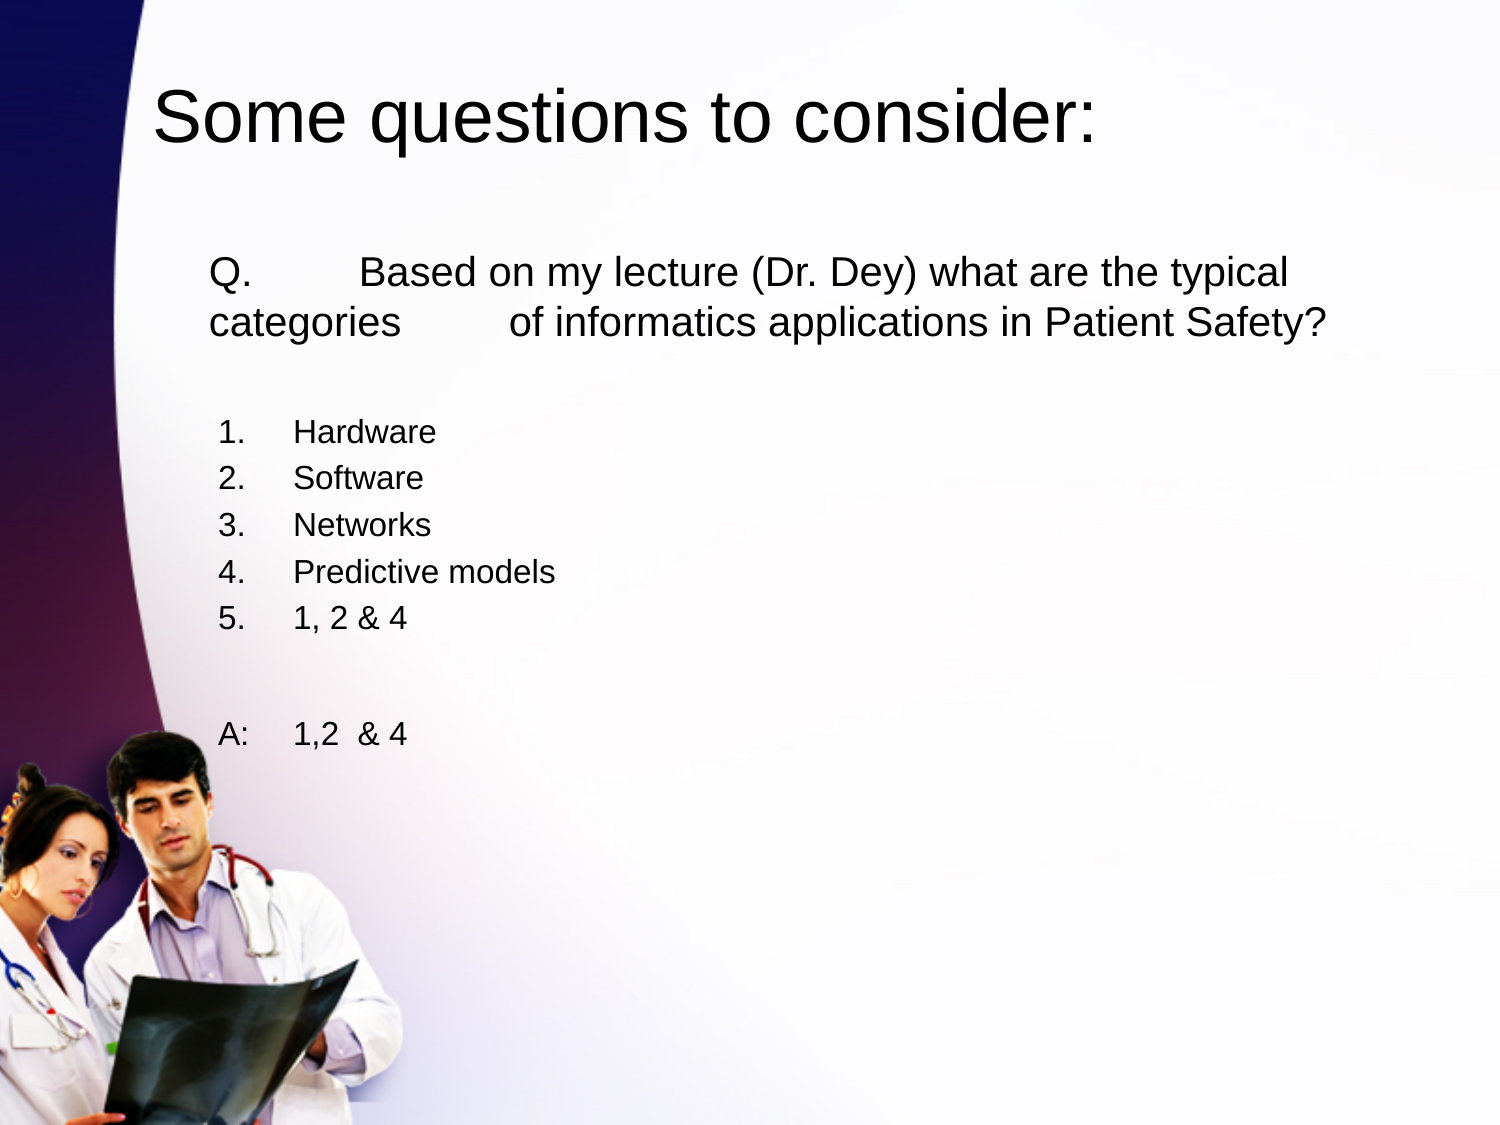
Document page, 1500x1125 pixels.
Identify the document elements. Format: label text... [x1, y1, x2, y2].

picture [0, 0, 1500, 1125]
list Q. Based on my lecture (Dr. Dey) what are the typical categories of informatics applications in Patient Safety? Hardware Software Networks Predictive models 1, 2 & 4 A: 1,2 & 4 [137, 237, 1476, 1038]
title Some questions to consider: [137, 12, 1476, 213]
